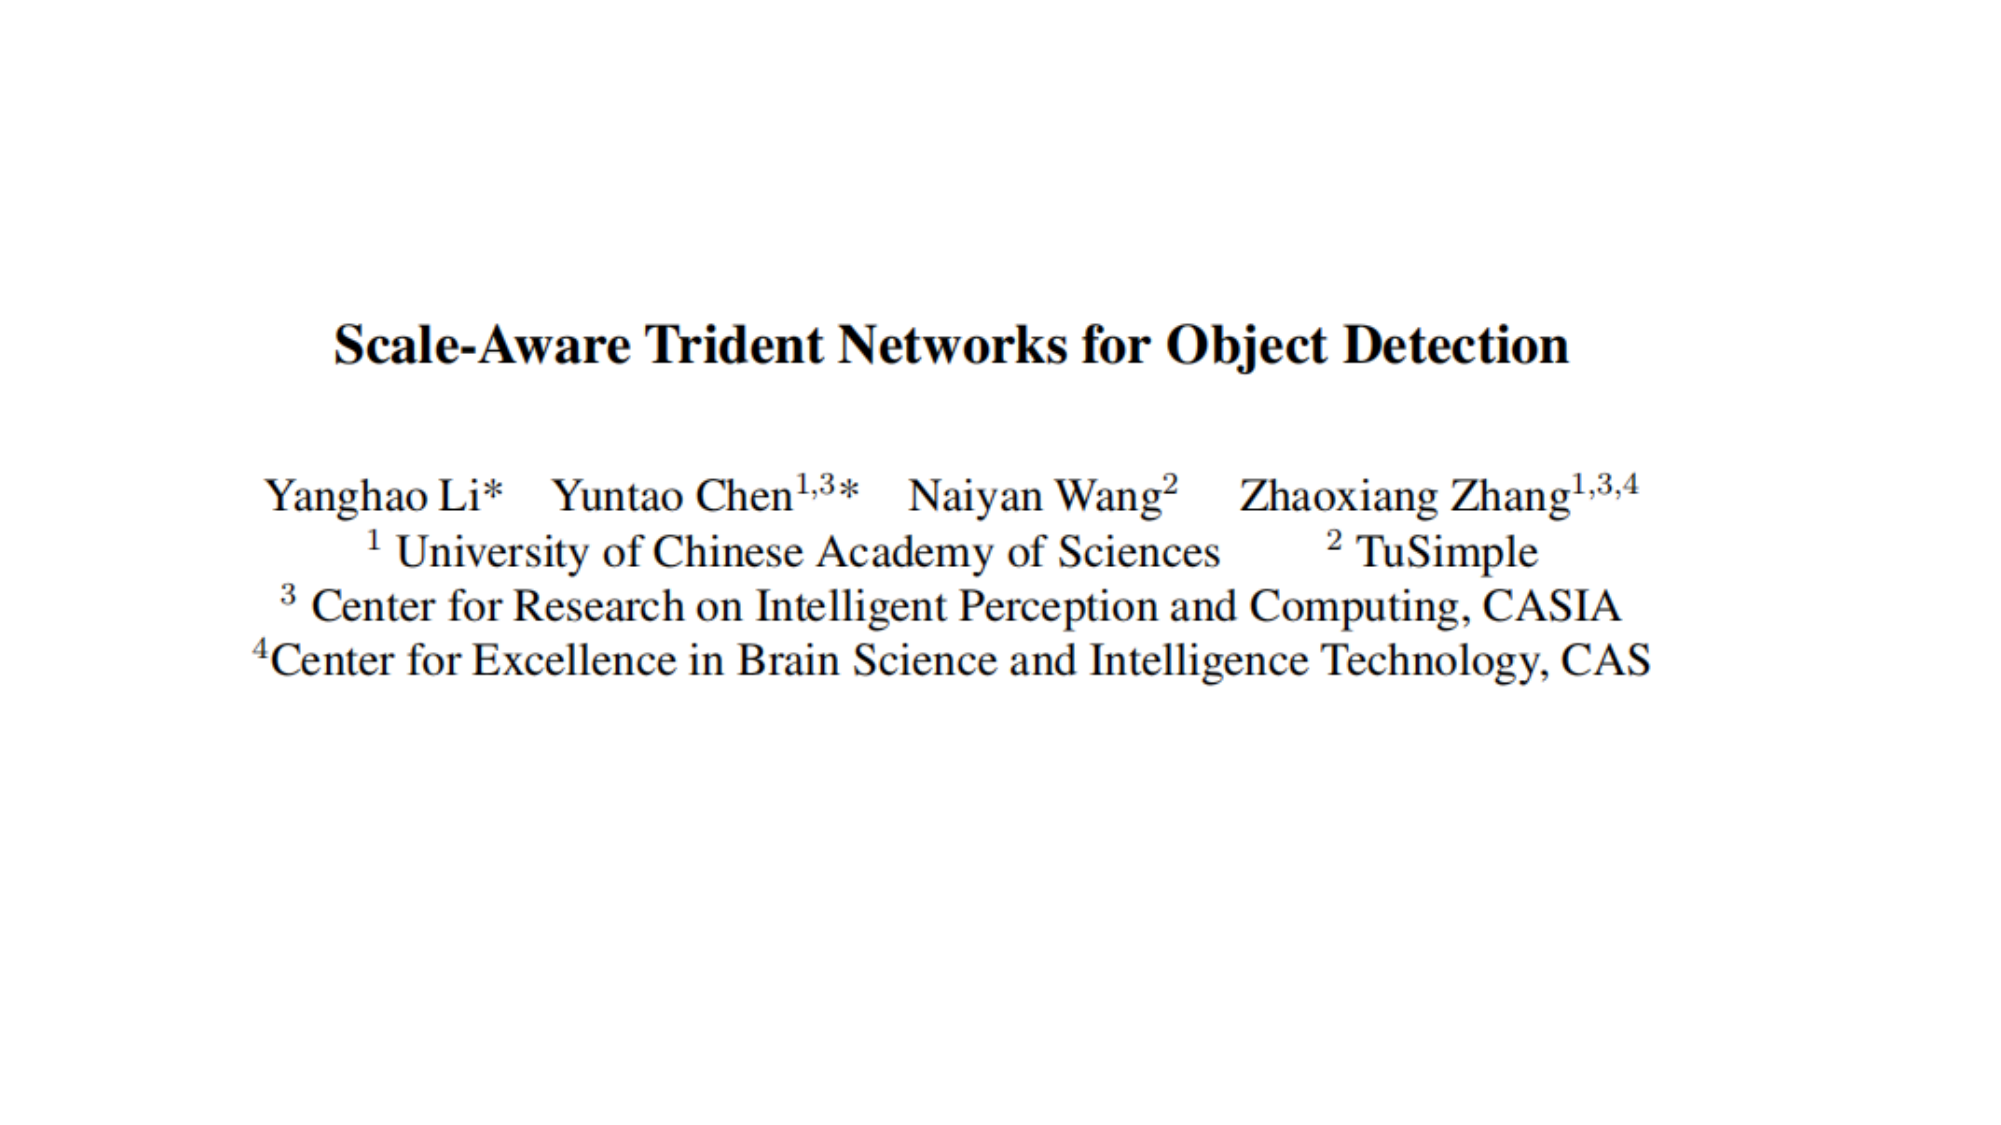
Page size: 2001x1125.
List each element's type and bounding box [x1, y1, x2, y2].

picture [120, 268, 1802, 694]
